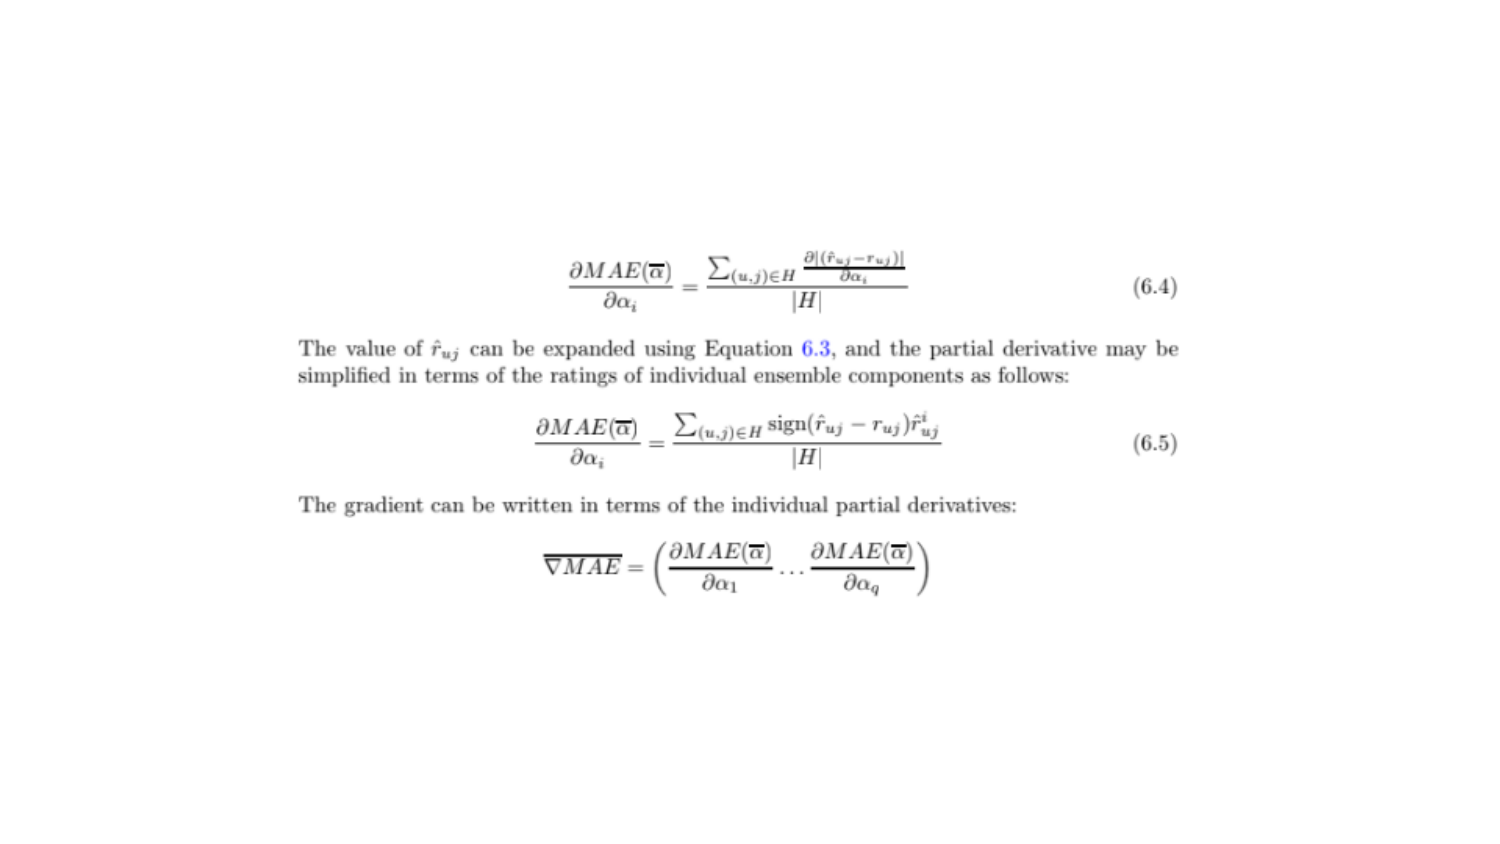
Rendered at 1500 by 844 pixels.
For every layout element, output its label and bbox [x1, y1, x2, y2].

picture [259, 231, 1241, 612]
